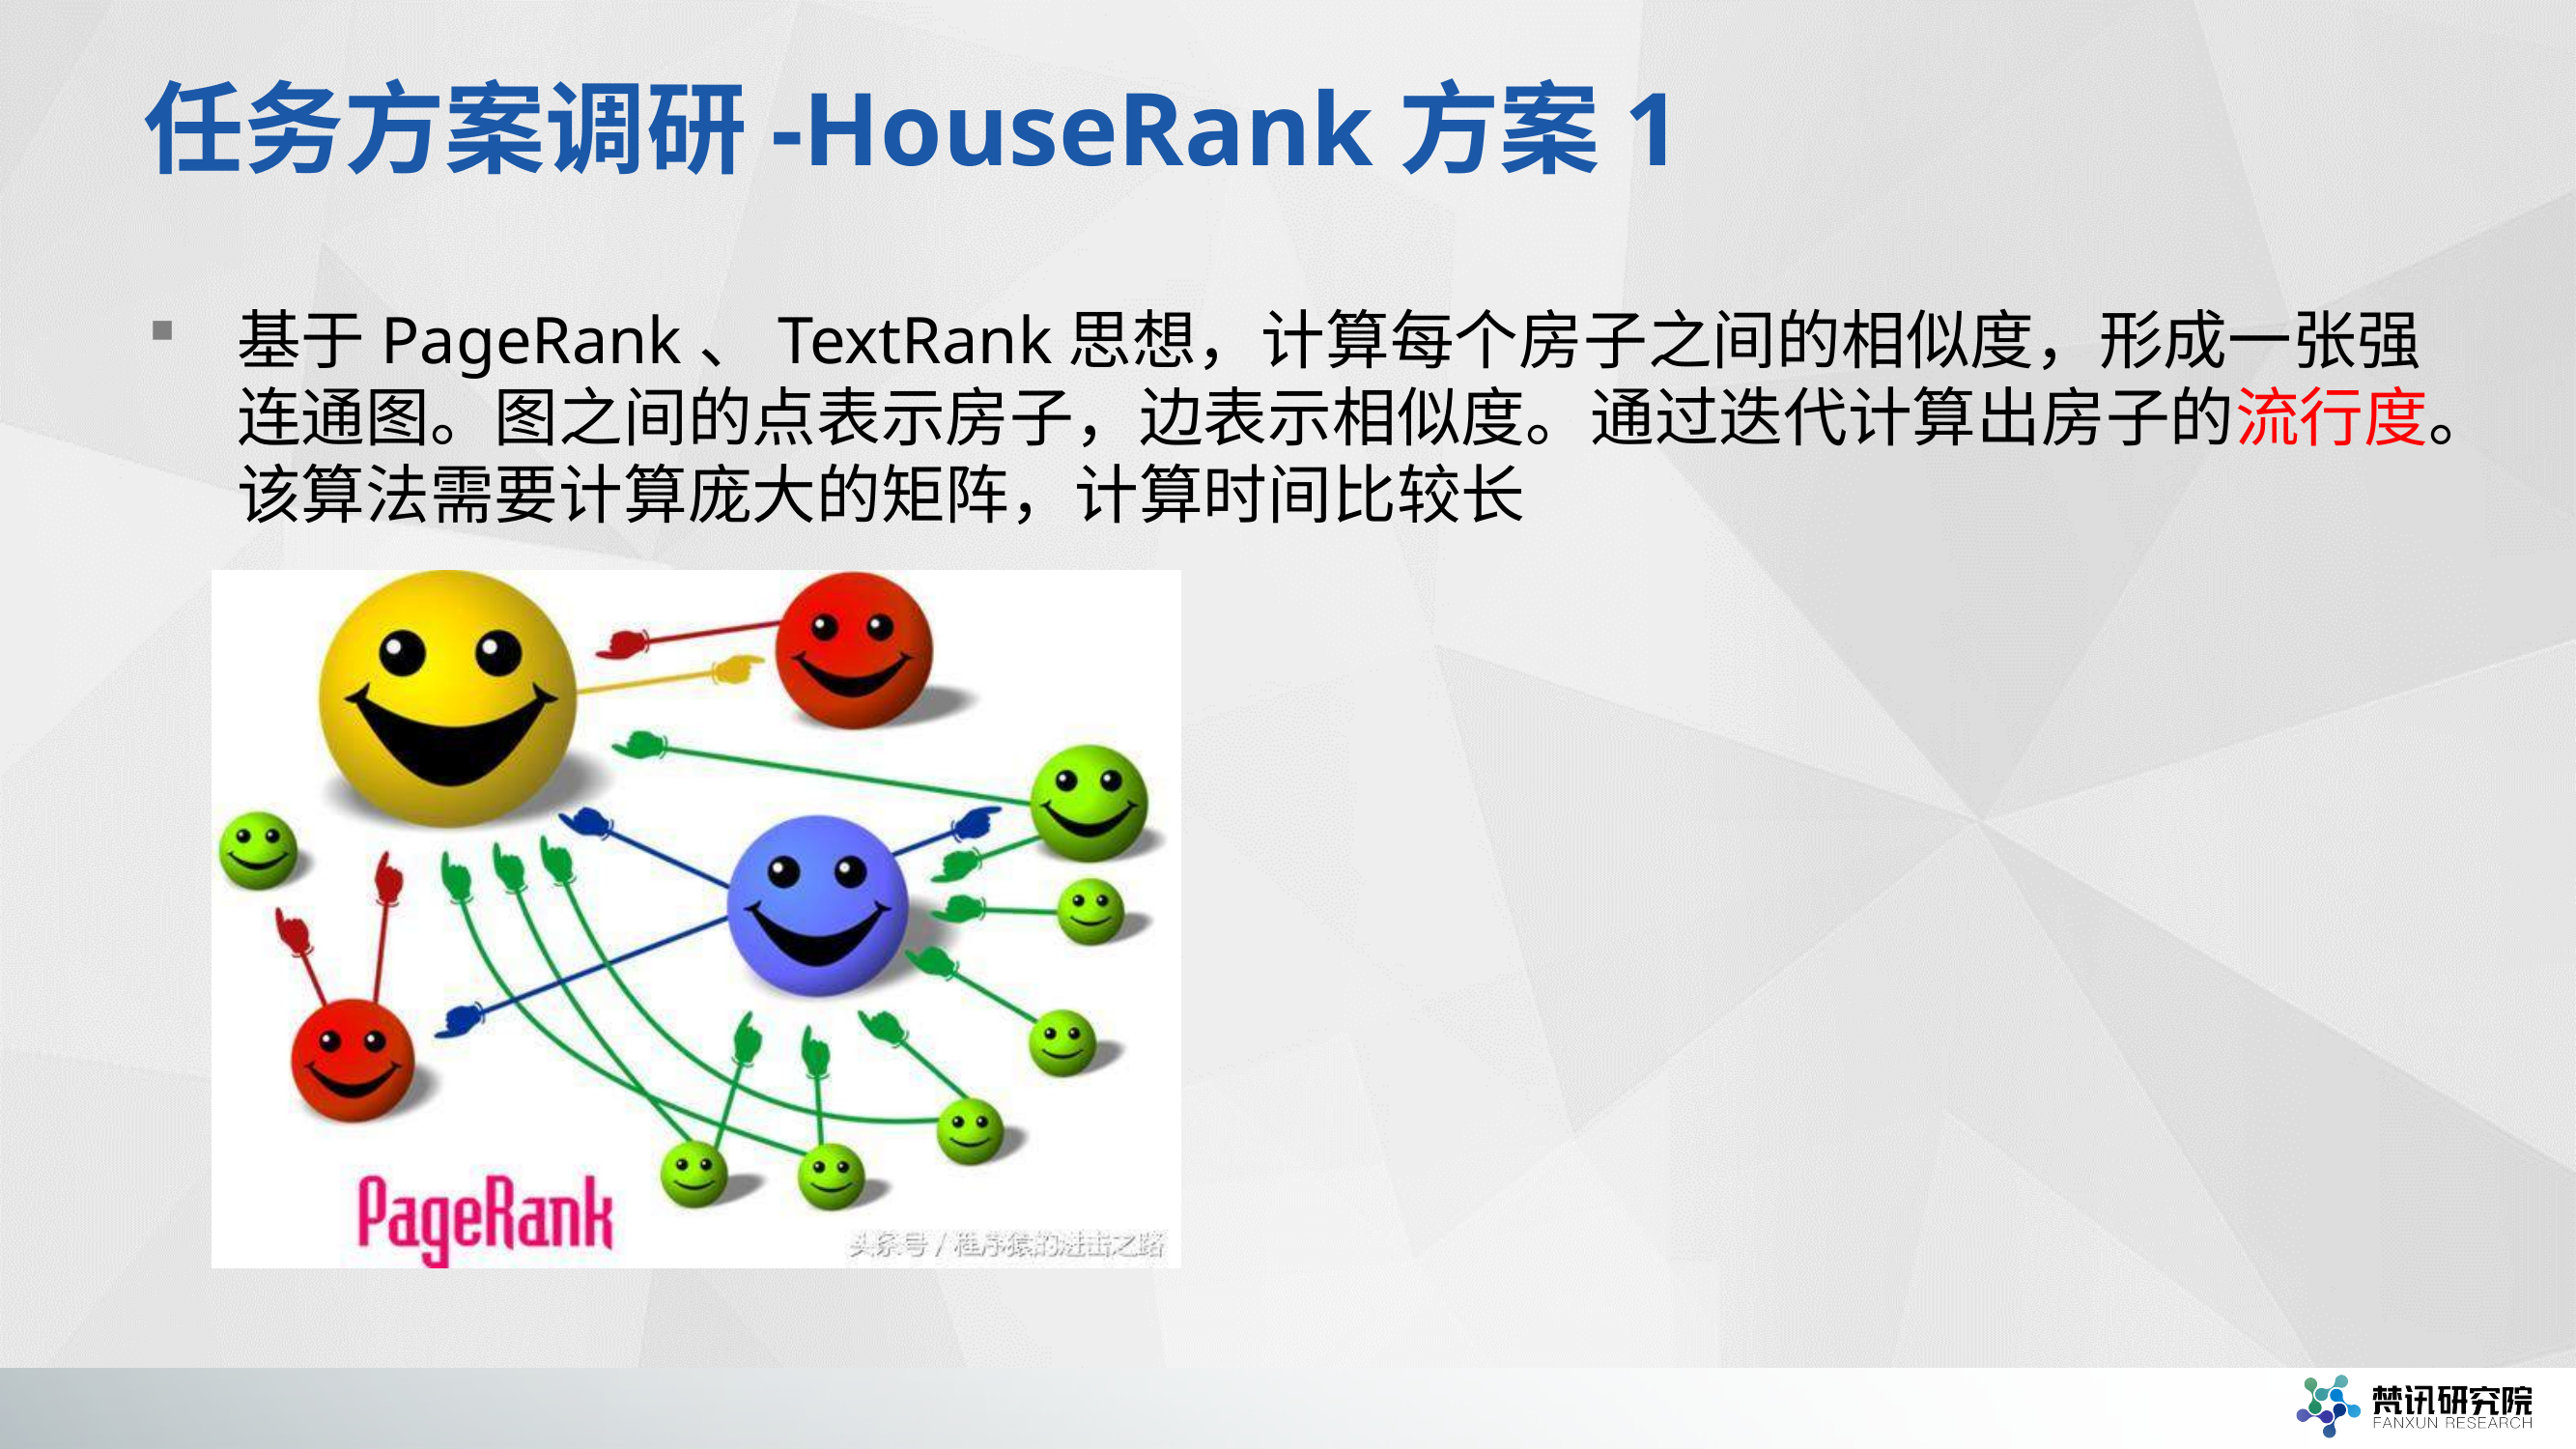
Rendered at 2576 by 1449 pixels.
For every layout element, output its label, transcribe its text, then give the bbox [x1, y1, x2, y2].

picture [0, 0, 2576, 1449]
list 基于PageRank、TextRank思想，计算每个房子之间的相似度，形成一张强连通图。图之间的点表示房子，边表示相似度。通过迭代计算出房子的流行度。该算法需要计算庞大的矩阵，计算时间比较长 [128, 299, 2448, 1307]
title 任务方案调研-HouseRank方案1 [128, 58, 2448, 299]
